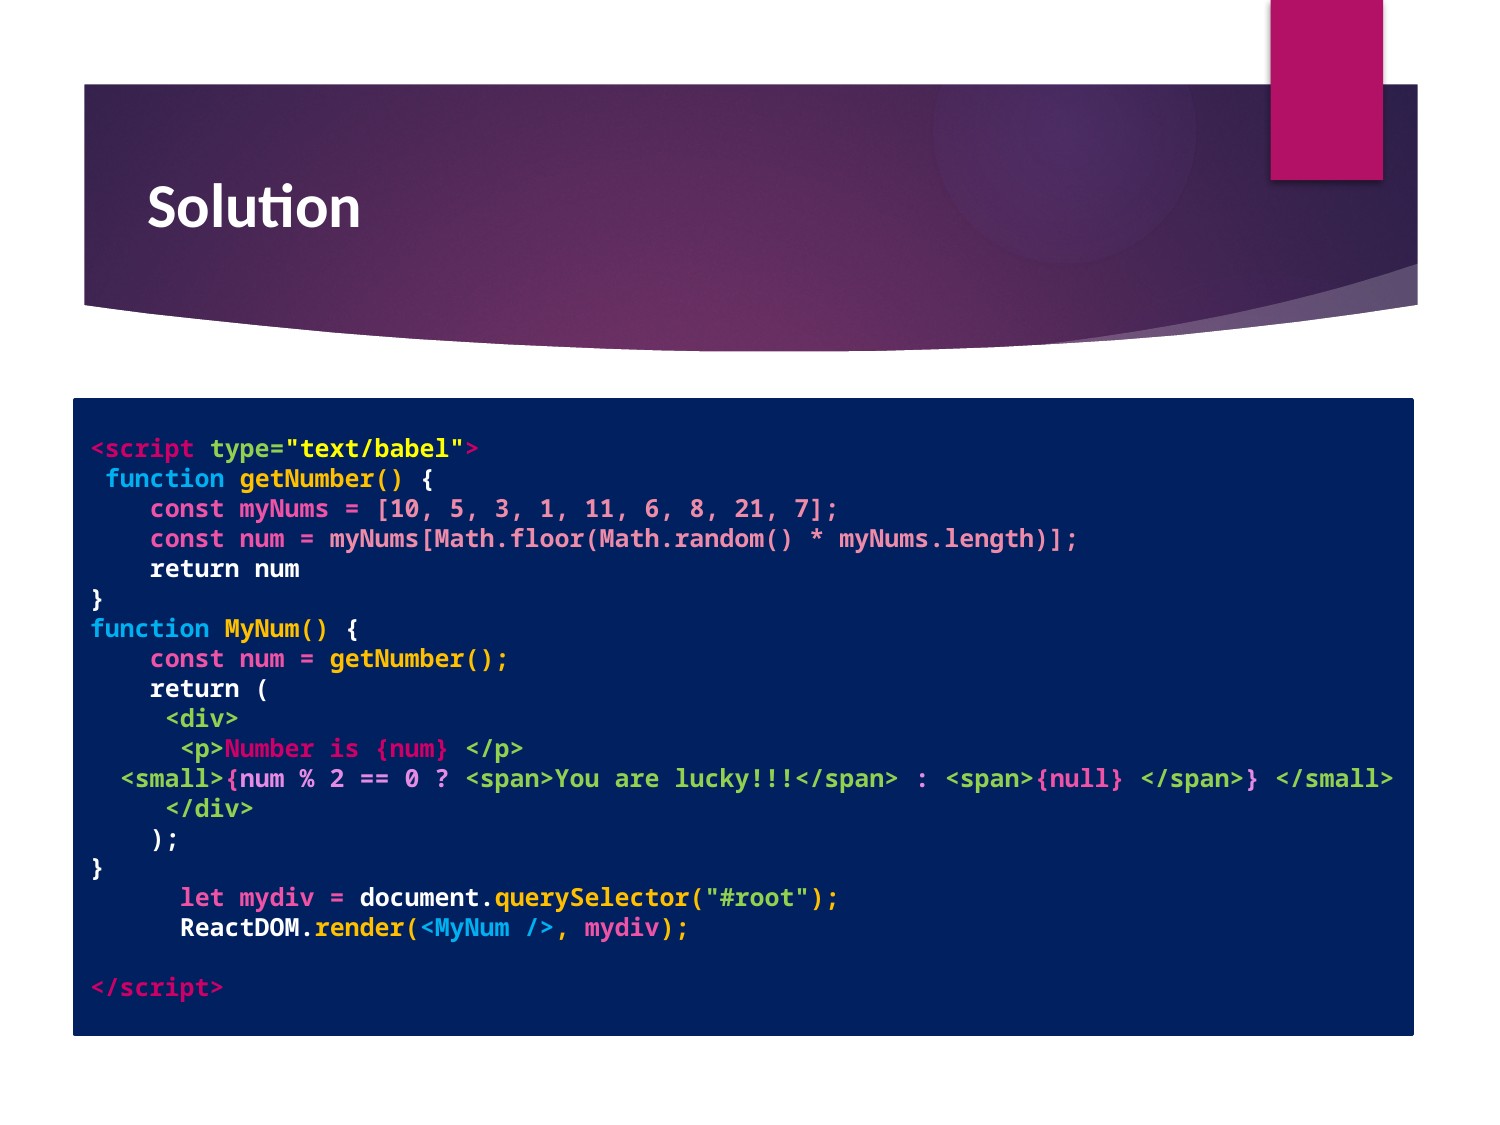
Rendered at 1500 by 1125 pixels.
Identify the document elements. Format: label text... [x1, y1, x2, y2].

title [46, 23, 1447, 186]
text_box <script type="text/babel"> function getNumber() { const myNums = [10, 5, 3, 1, 11, 6, 8, 21, 7]; const num = myNums[Math.floor(Math.random() * myNums.length)]; return num } function MyNum() { const num = getNumber(); return ( <div> <p>Number is {num} </p> <small>{num % 2 == 0 ? <span>You are lucky!!!</span> : <span>{null} </span>} </small> </div> ); } let mydiv = document.querySelector("#root"); ReactDOM.render(<MyNum />, mydiv); </script> [73, 398, 1414, 1036]
text_box Solution [0, 75, 817, 250]
